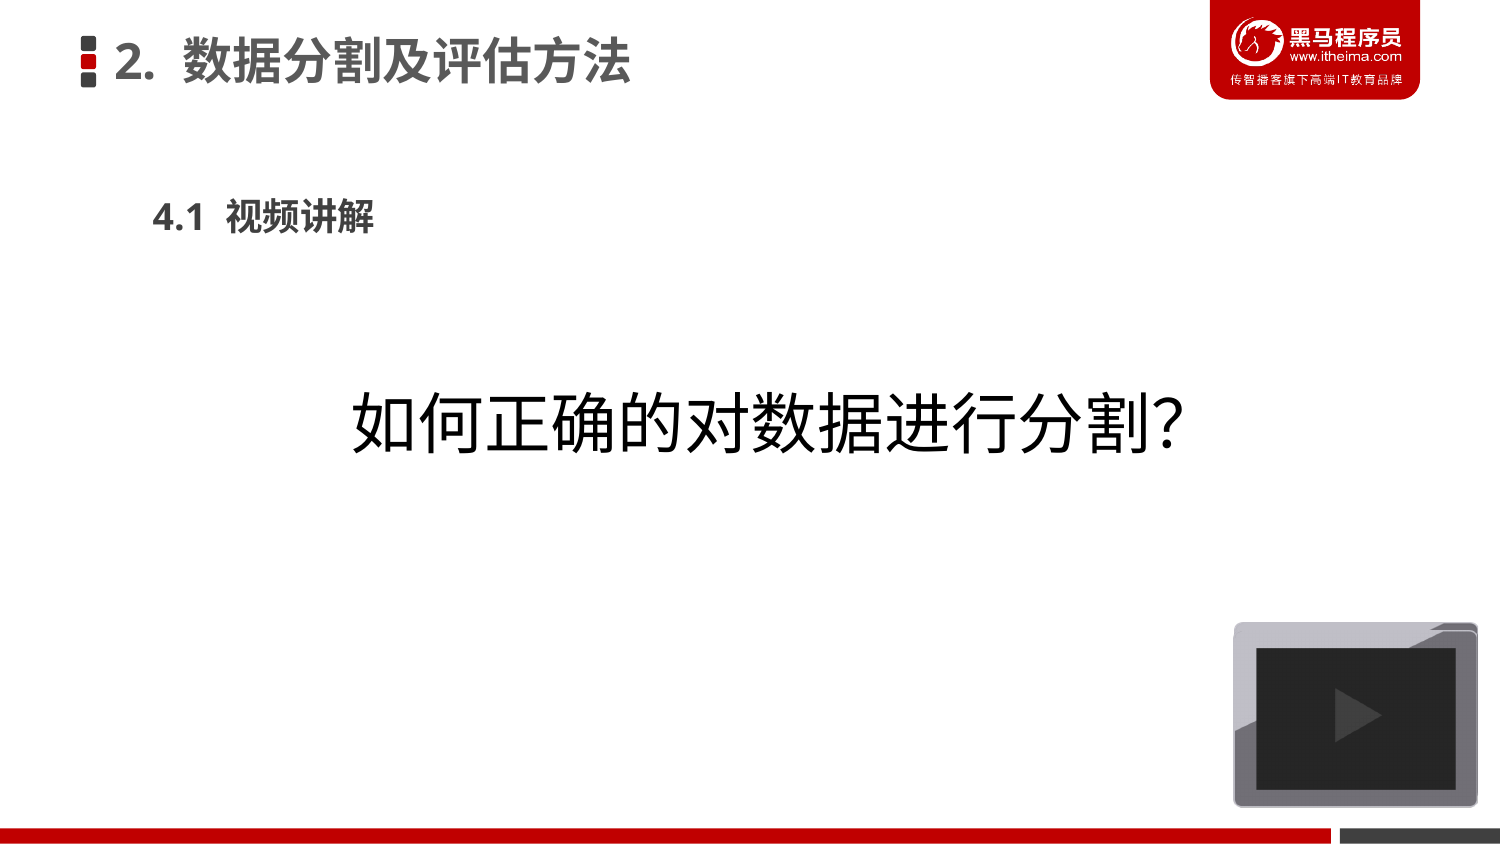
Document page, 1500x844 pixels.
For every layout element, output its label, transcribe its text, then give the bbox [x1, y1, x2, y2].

text_box 如何正确的对数据进行分割？ [253, 373, 1315, 469]
text_box 2. 数据分割及评估方法 [103, 0, 987, 130]
picture [1212, 8, 1421, 94]
picture [1232, 622, 1479, 809]
text_box 4.1 视频讲解 [138, 185, 715, 246]
